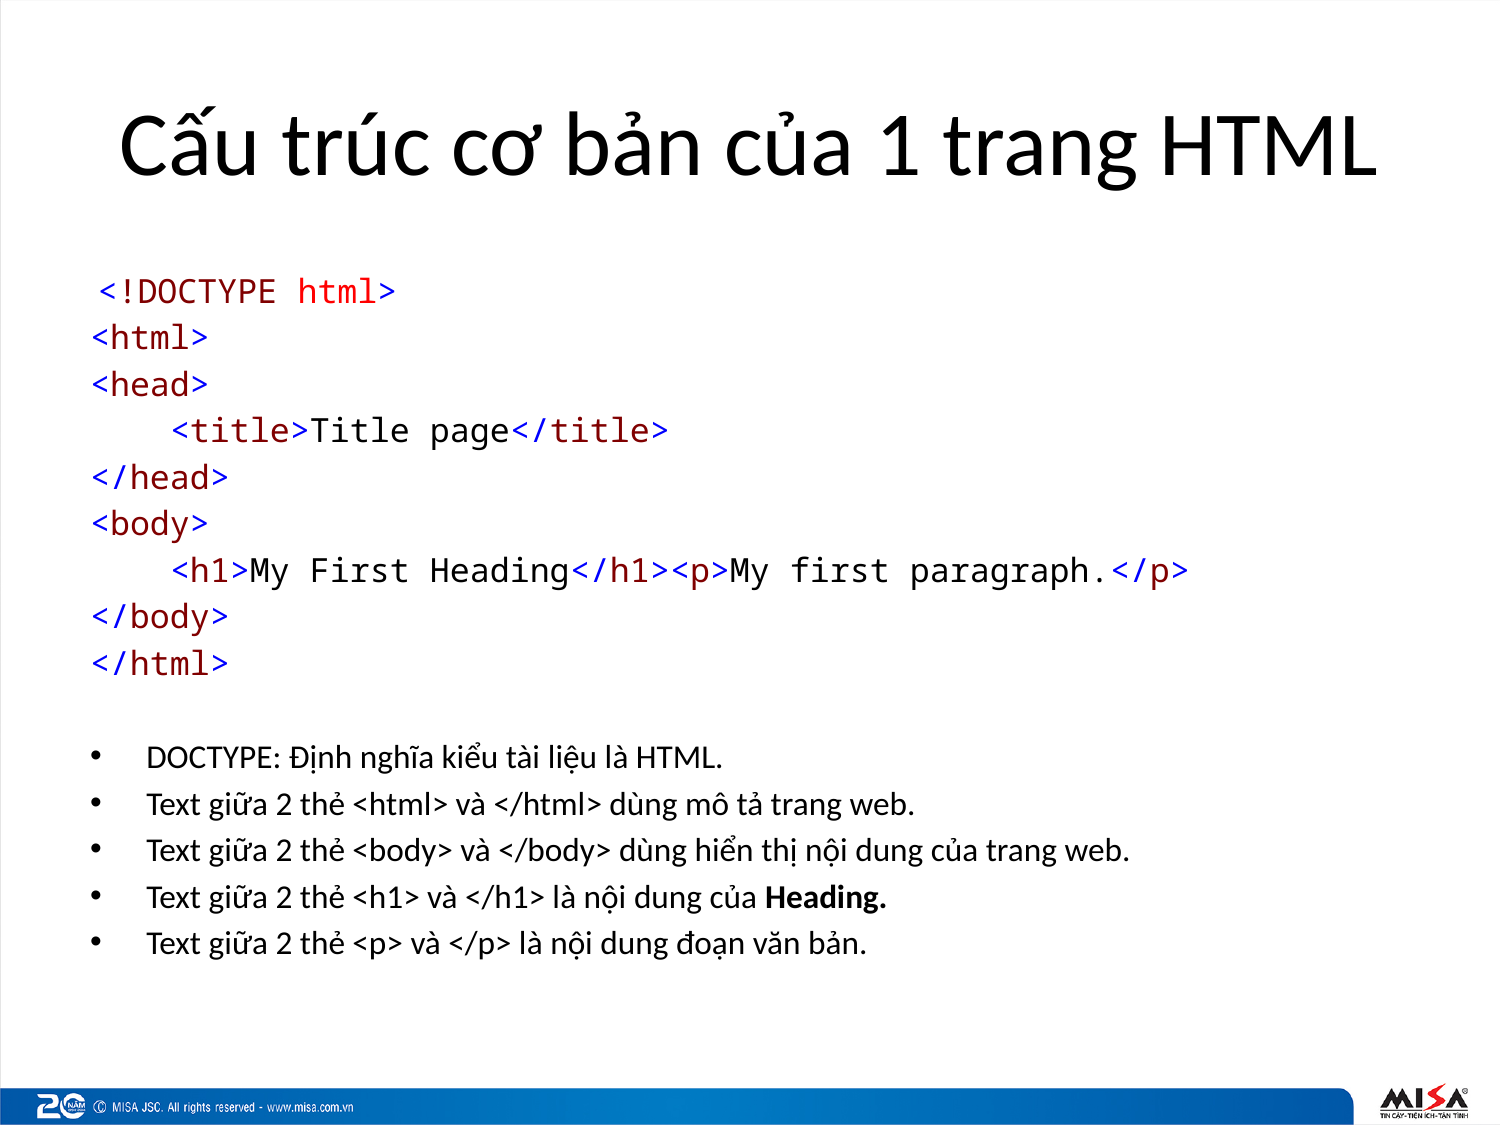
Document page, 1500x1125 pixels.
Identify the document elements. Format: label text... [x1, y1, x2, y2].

title Cấu trúc cơ bản của 1 trang HTML [75, 45, 1425, 233]
picture [0, 0, 1500, 1125]
list <!DOCTYPE html> <html> <head> <title>Title page</title> </head> <body> <h1>My First Heading</h1><p>My first paragraph.</p> </body> </html> DOCTYPE: Định nghĩa kiểu tài liệu là HTML. Text giữa 2 thẻ <html> và </html> dùng mô tả trang web. Text giữa 2 thẻ <body> và </body> dùng hiển thị nội dung của trang web. Text giữa 2 thẻ <h1> và </h1> là nội dung của Heading. Text giữa 2 thẻ <p> và </p> là nội dung đoạn văn bản. [75, 262, 1425, 1005]
